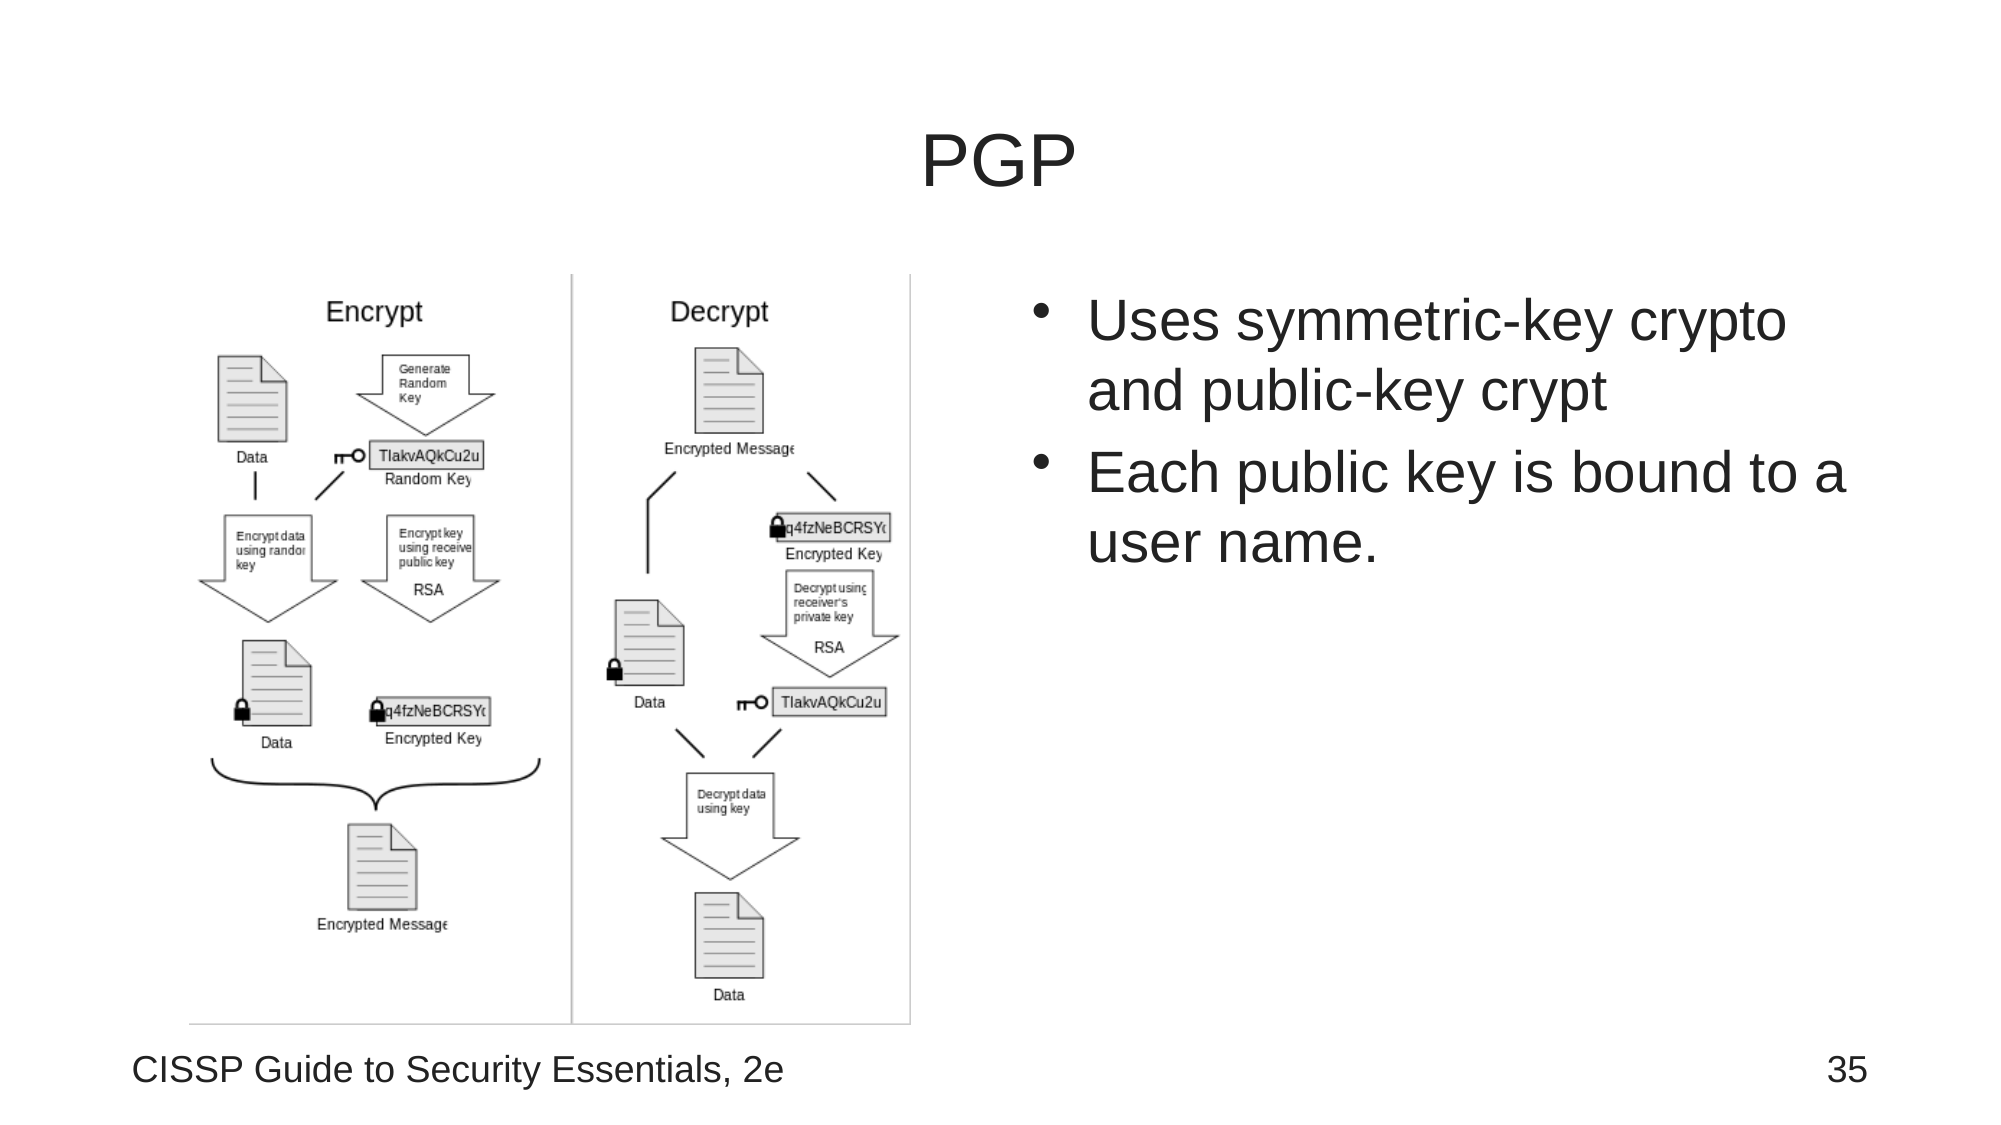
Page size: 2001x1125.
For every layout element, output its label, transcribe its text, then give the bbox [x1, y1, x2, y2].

slide_number 35 [1433, 1037, 1884, 1101]
title PGP [116, 62, 1884, 250]
list Uses symmetric-key crypto and public-key crypt Each public key is bound to a user name. [1016, 275, 1884, 1025]
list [189, 274, 911, 1026]
footer CISSP Guide to Security Essentials, 2e [116, 1037, 1401, 1101]
